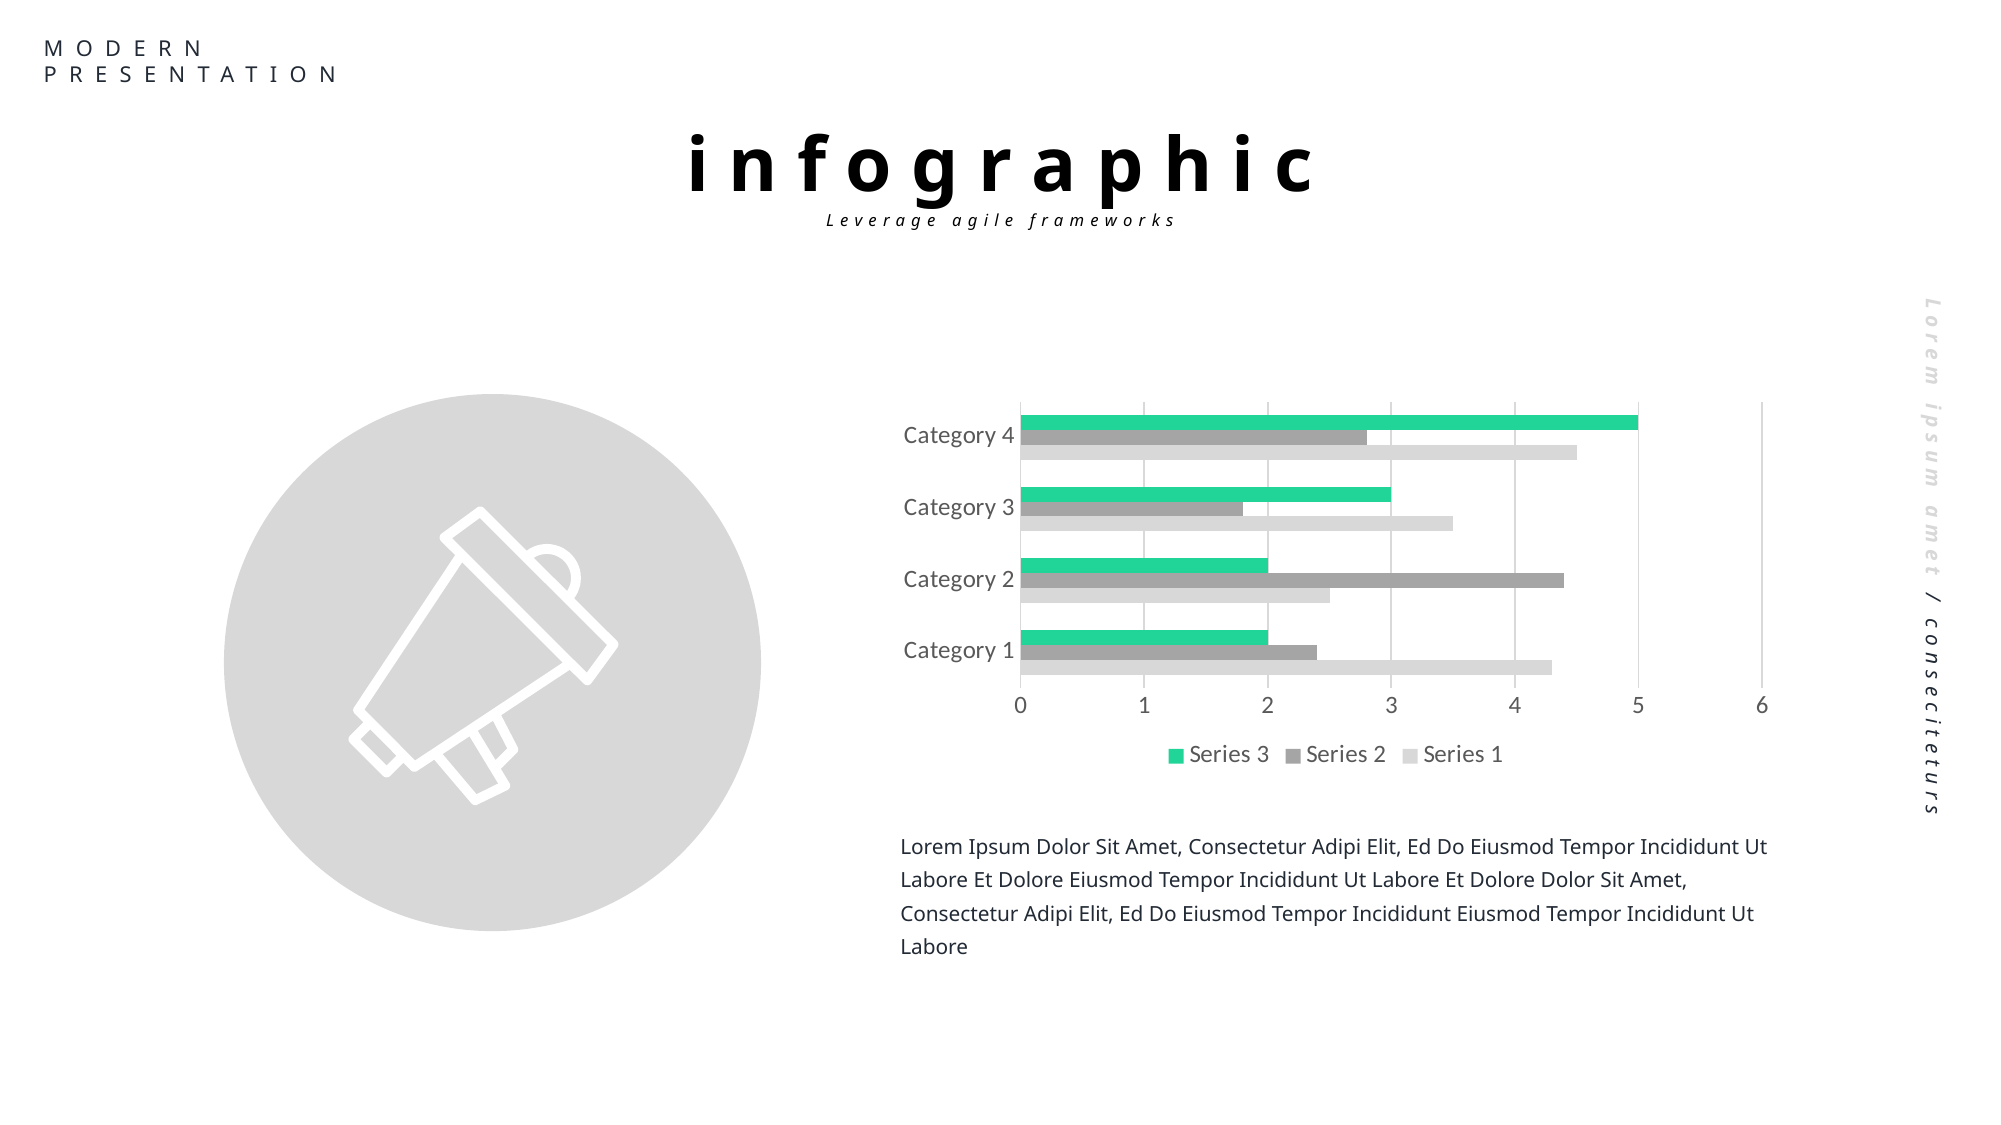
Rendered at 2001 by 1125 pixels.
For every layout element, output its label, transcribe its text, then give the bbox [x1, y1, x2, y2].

text_box Lorem Ipsum Dolor Sit Amet, Consectetur Adipi Elit, Ed Do Eiusmod Tempor Incididunt Ut Labore Et Dolore Eiusmod Tempor Incididunt Ut Labore Et Dolore Dolor Sit Amet, Consectetur Adipi Elit, Ed Do Eiusmod Tempor Incididunt Eiusmod Tempor Incididunt Ut Labore [885, 817, 1787, 966]
chart [885, 393, 1787, 775]
text_box Lorem ipsum amet / conseciteturs [1914, 25, 1957, 1100]
text_box MODERN PRESENTATION [43, 34, 474, 87]
text_box [348, 506, 619, 806]
text_box Leverage agile frameworks [730, 214, 1270, 231]
text_box [222, 392, 763, 933]
text_box i n f o g r a p h i c [515, 109, 1484, 214]
